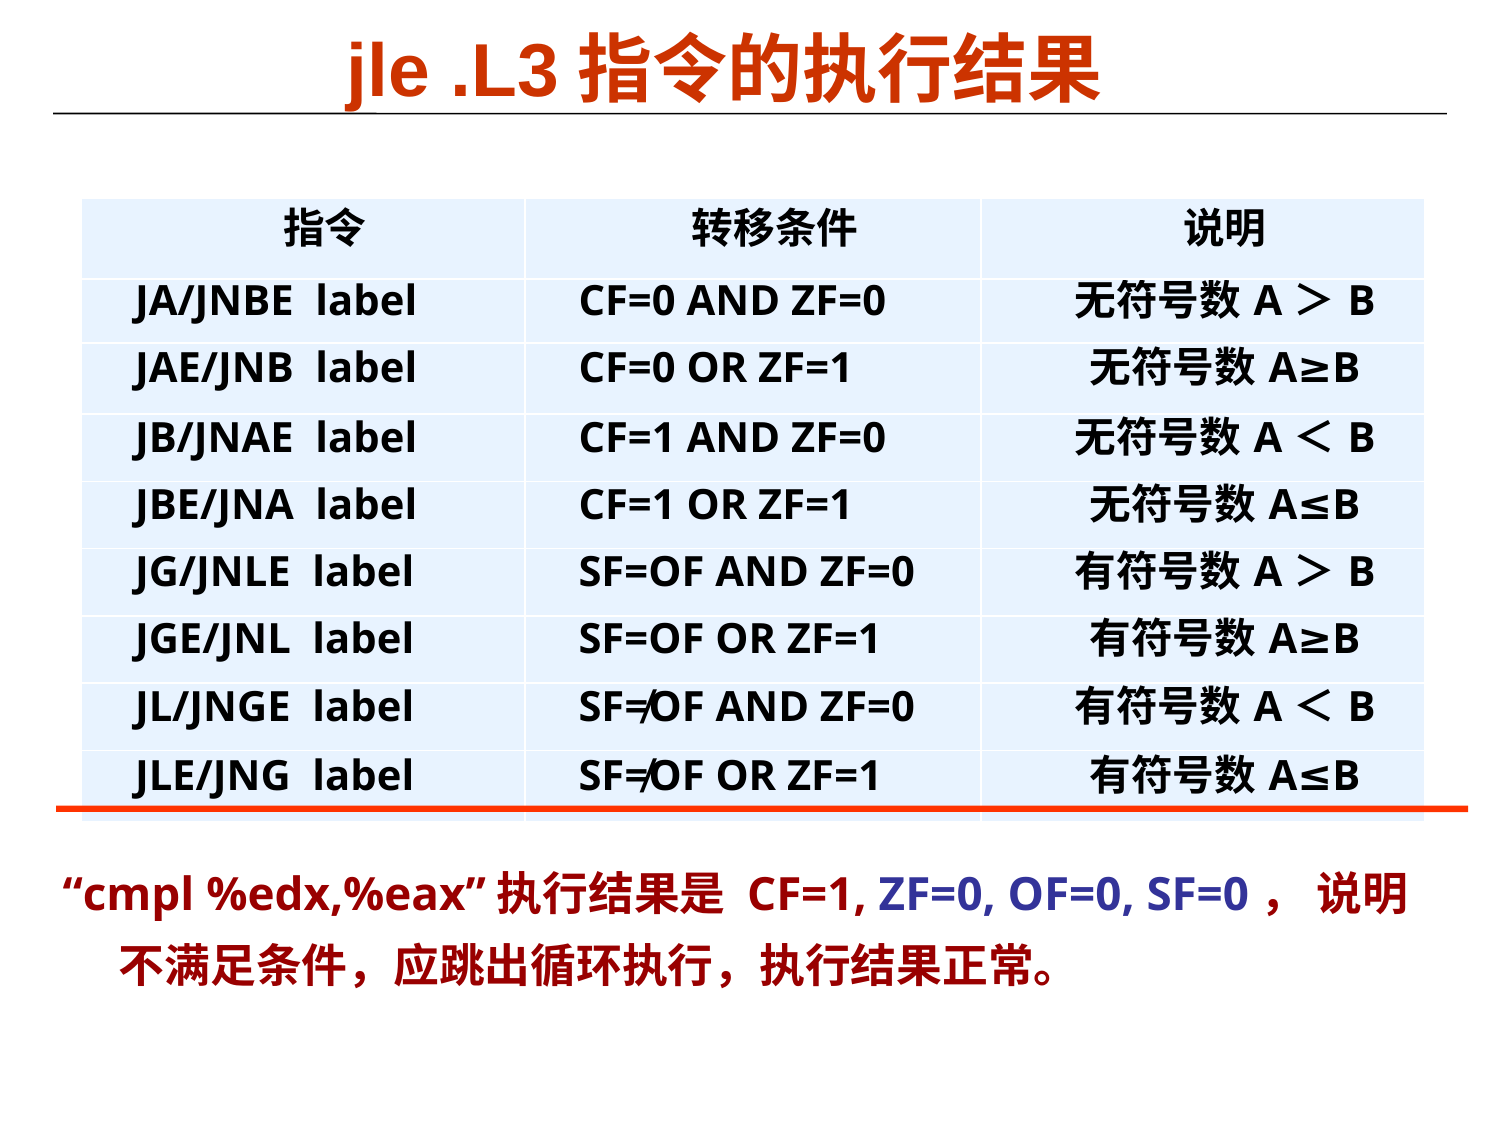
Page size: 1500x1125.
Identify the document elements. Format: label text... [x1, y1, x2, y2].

table_cell SF≠OF OR ZF=1 [526, 751, 980, 808]
table_cell 无符号数A≥B [982, 344, 1424, 413]
table_cell 无符号数A≤B [982, 482, 1424, 548]
table_cell 有符号数A≥B [982, 617, 1424, 682]
table_cell SF≠OF OR ZF=1 [526, 809, 980, 821]
table_cell SF≠OF AND ZF=0 [526, 684, 980, 750]
table_cell SF=OF AND ZF=0 [526, 549, 980, 615]
table_cell JAE/JNB label [82, 344, 524, 413]
table_cell SF=OF OR ZF=1 [526, 617, 980, 682]
table_cell JA/JNBE label [82, 280, 524, 342]
title jle .L3指令的执行结果 [262, 23, 1187, 111]
table_header 转移条件 [526, 199, 980, 278]
table_cell 无符号数A＜B [982, 415, 1424, 481]
table_cell CF=1 AND ZF=0 [526, 415, 980, 481]
table_cell JLE/JNG label [82, 809, 524, 821]
table_cell JLE/JNG label [82, 751, 524, 808]
table_cell CF=1 OR ZF=1 [526, 482, 980, 548]
text_box “cmpl %edx,%eax”执行结果是 CF=1, ZF=0, OF=0, SF=0， 说明不满足条件，应跳出循环执行，执行结果正常。 [52, 844, 1438, 996]
table_cell 有符号数A＞B [982, 549, 1424, 615]
table_cell JBE/JNA label [82, 482, 524, 548]
table_cell CF=0 AND ZF=0 [526, 280, 980, 342]
table_cell 无符号数A＞B [982, 280, 1424, 342]
table_cell JB/JNAE label [82, 415, 524, 481]
table_cell 有符号数A≤B [982, 751, 1424, 808]
table_header 指令 [82, 199, 524, 278]
table_cell 有符号数A≤B [982, 809, 1424, 821]
table_header 说明 [982, 199, 1424, 278]
table_cell JGE/JNL label [82, 617, 524, 682]
table_cell 有符号数A＜B [982, 684, 1424, 750]
table_cell CF=0 OR ZF=1 [526, 344, 980, 413]
table_cell JL/JNGE label [82, 684, 524, 750]
table_cell JG/JNLE label [82, 549, 524, 615]
